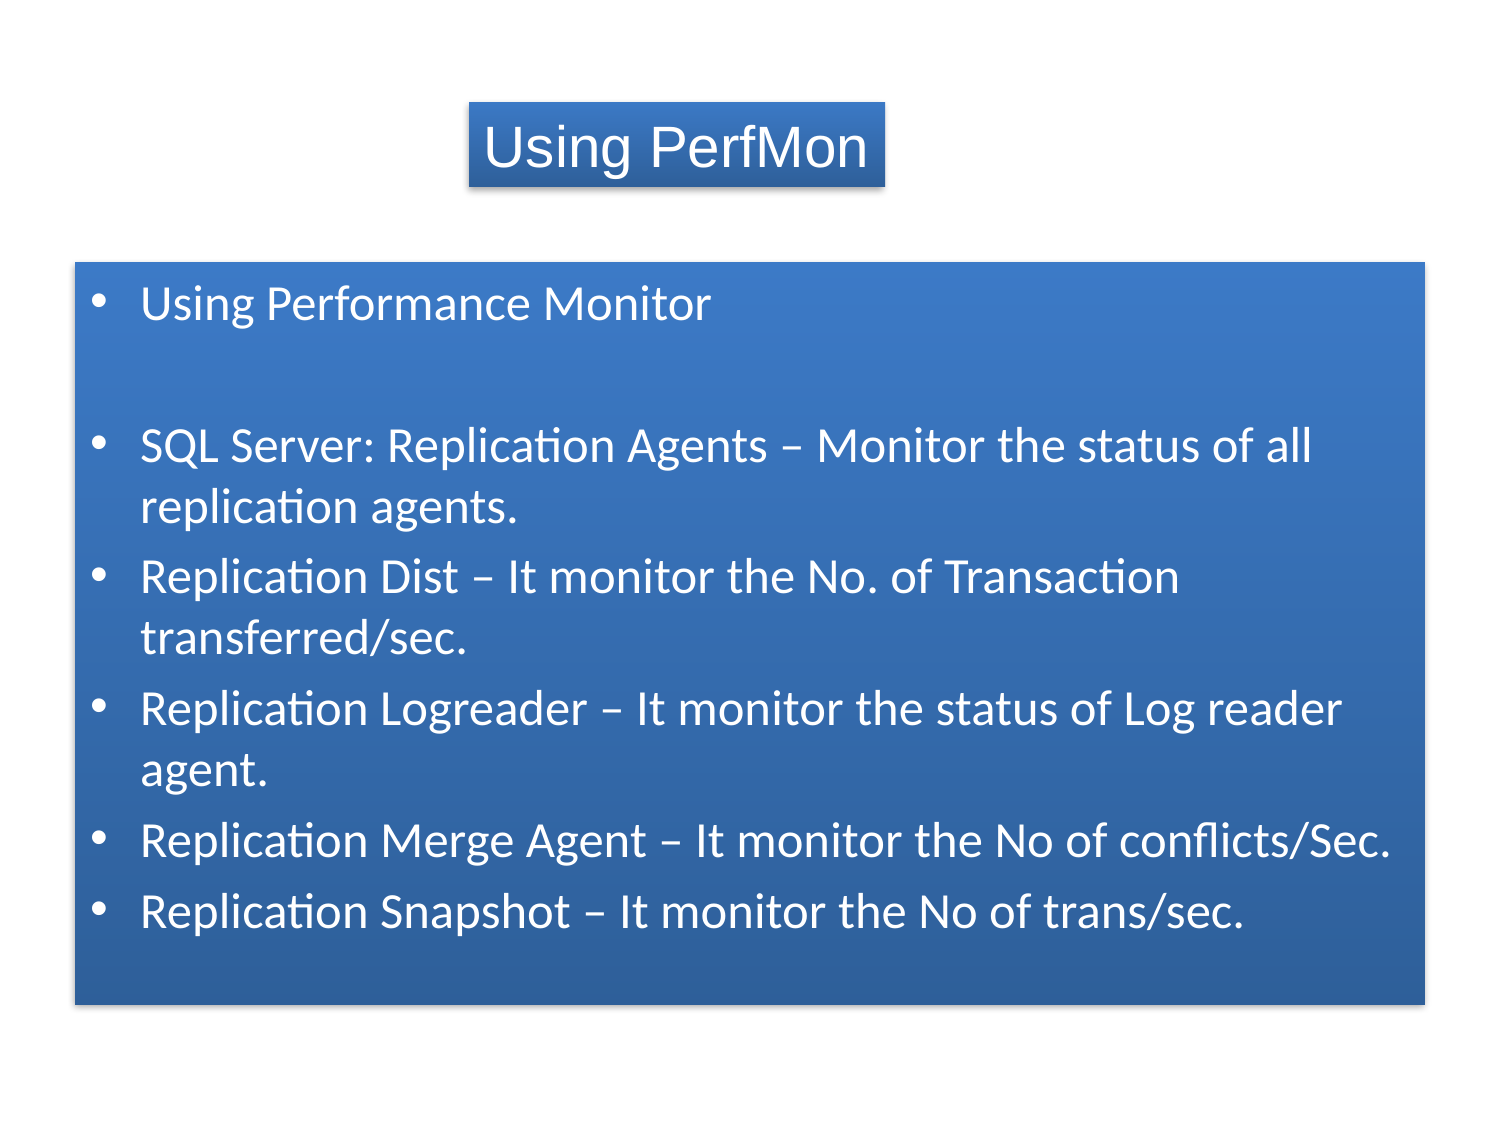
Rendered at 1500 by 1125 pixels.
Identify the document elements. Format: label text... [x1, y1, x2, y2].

list Using Performance Monitor SQL Server: Replication Agents – Monitor the status of all replication agents. Replication Dist – It monitor the No. of Transaction transferred/sec. Replication Logreader – It monitor the status of Log reader agent. Replication Merge Agent – It monitor the No of conflicts/Sec. Replication Snapshot – It monitor the No of trans/sec. [75, 262, 1425, 1005]
text_box Using PerfMon [469, 102, 886, 187]
